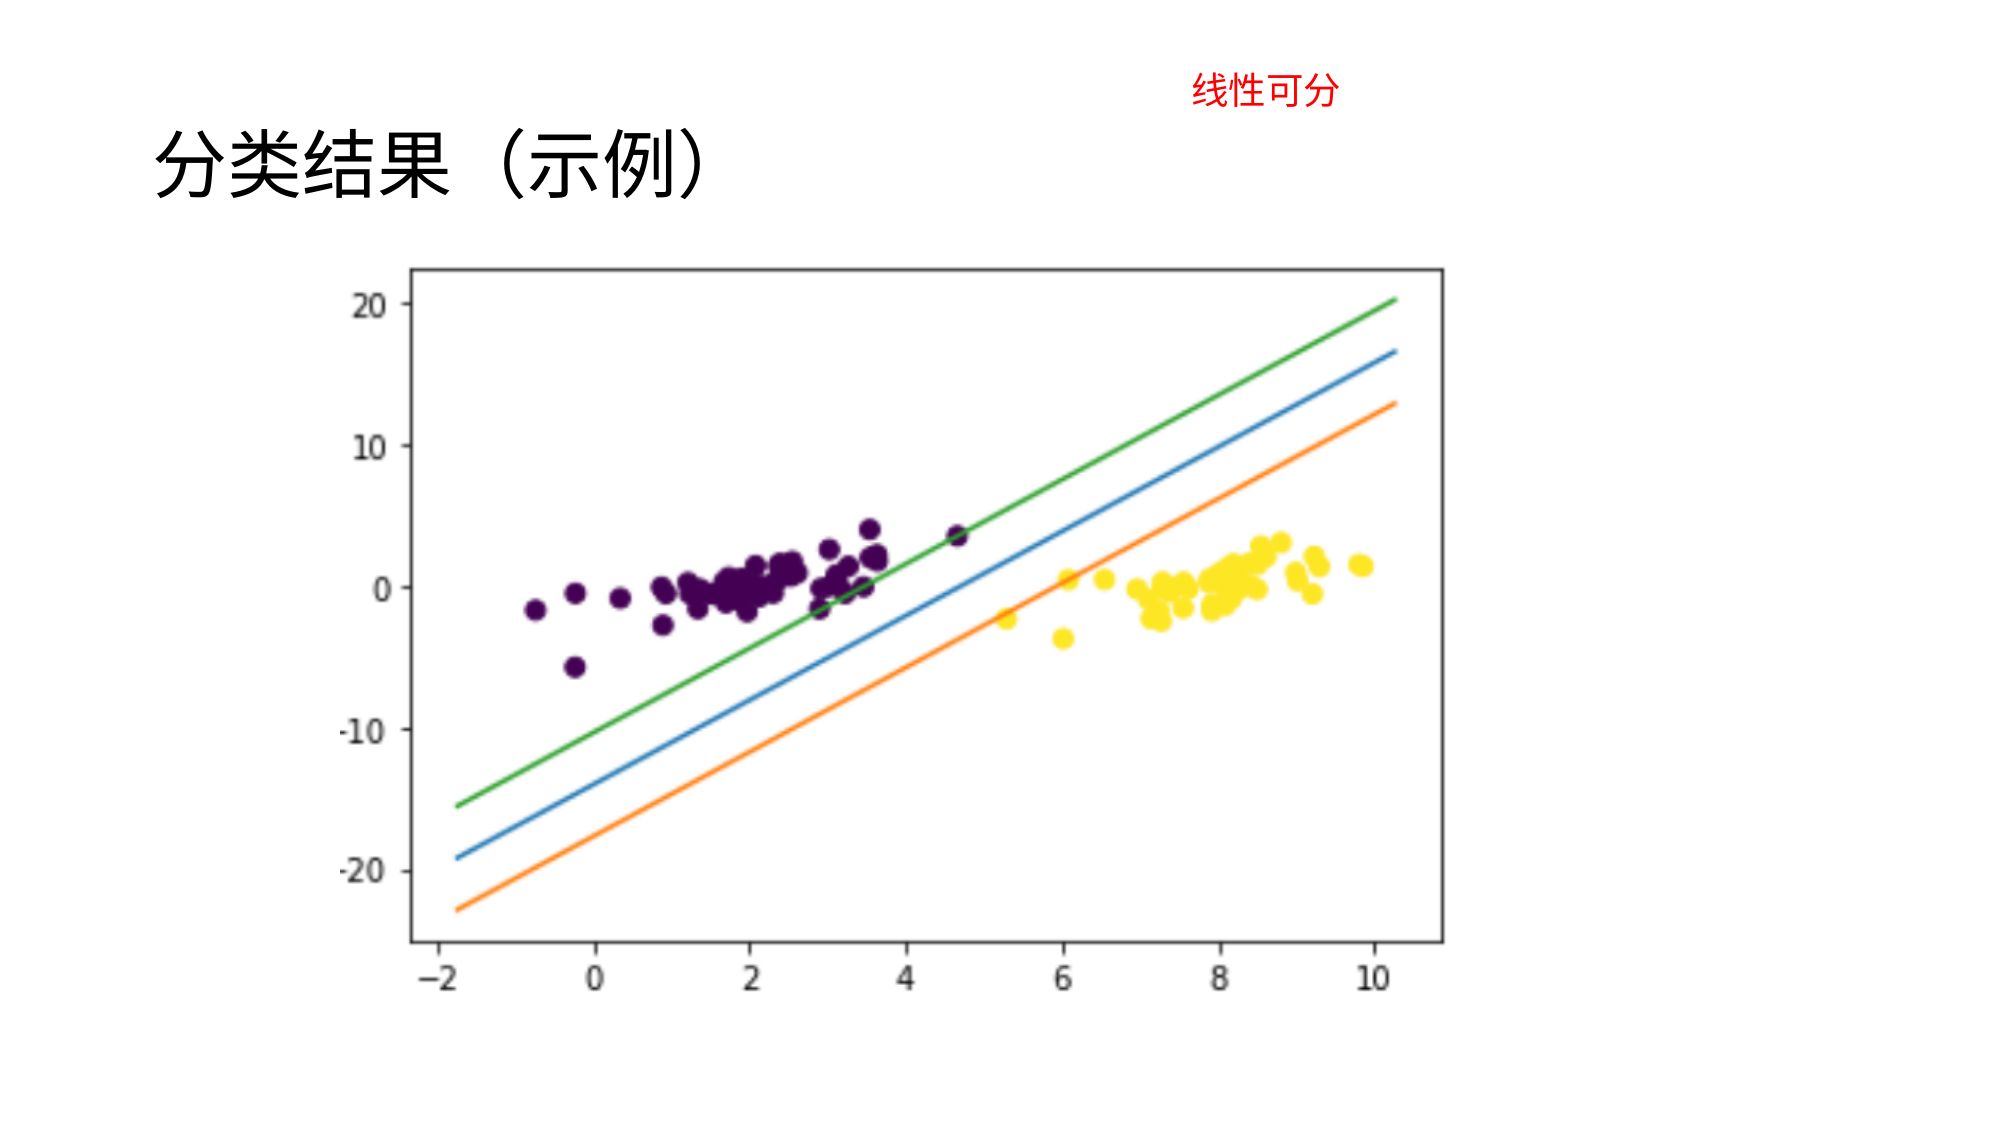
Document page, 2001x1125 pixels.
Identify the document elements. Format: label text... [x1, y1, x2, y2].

picture [340, 250, 1488, 1015]
text_box 线性可分 [1176, 59, 1652, 120]
title 分类结果（示例） [137, 59, 1863, 278]
